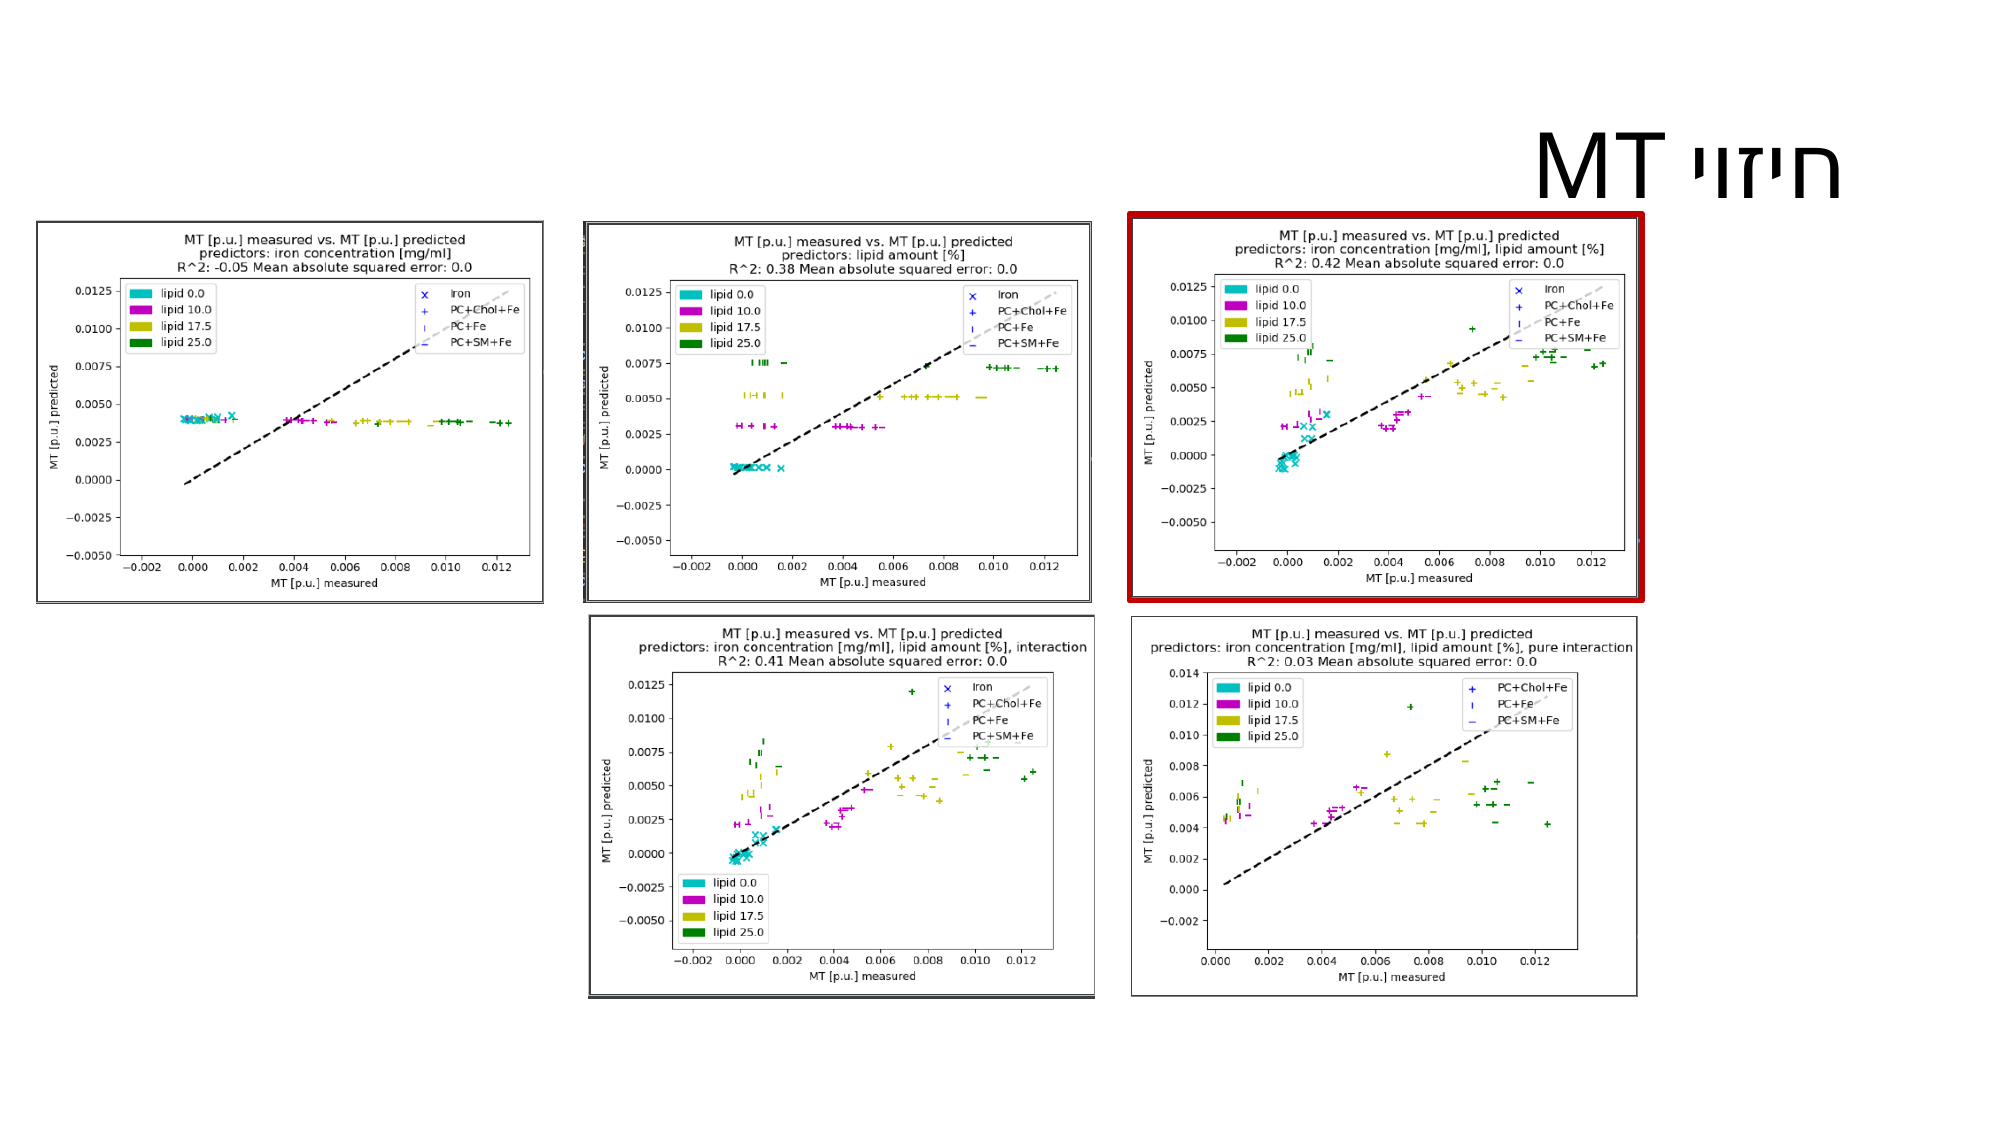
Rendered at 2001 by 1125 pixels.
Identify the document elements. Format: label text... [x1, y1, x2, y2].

title חיזוי MT [137, 59, 1863, 278]
picture [583, 221, 1092, 603]
picture [1131, 616, 1638, 997]
picture [1131, 216, 1640, 598]
picture [36, 220, 544, 604]
picture [588, 614, 1095, 999]
